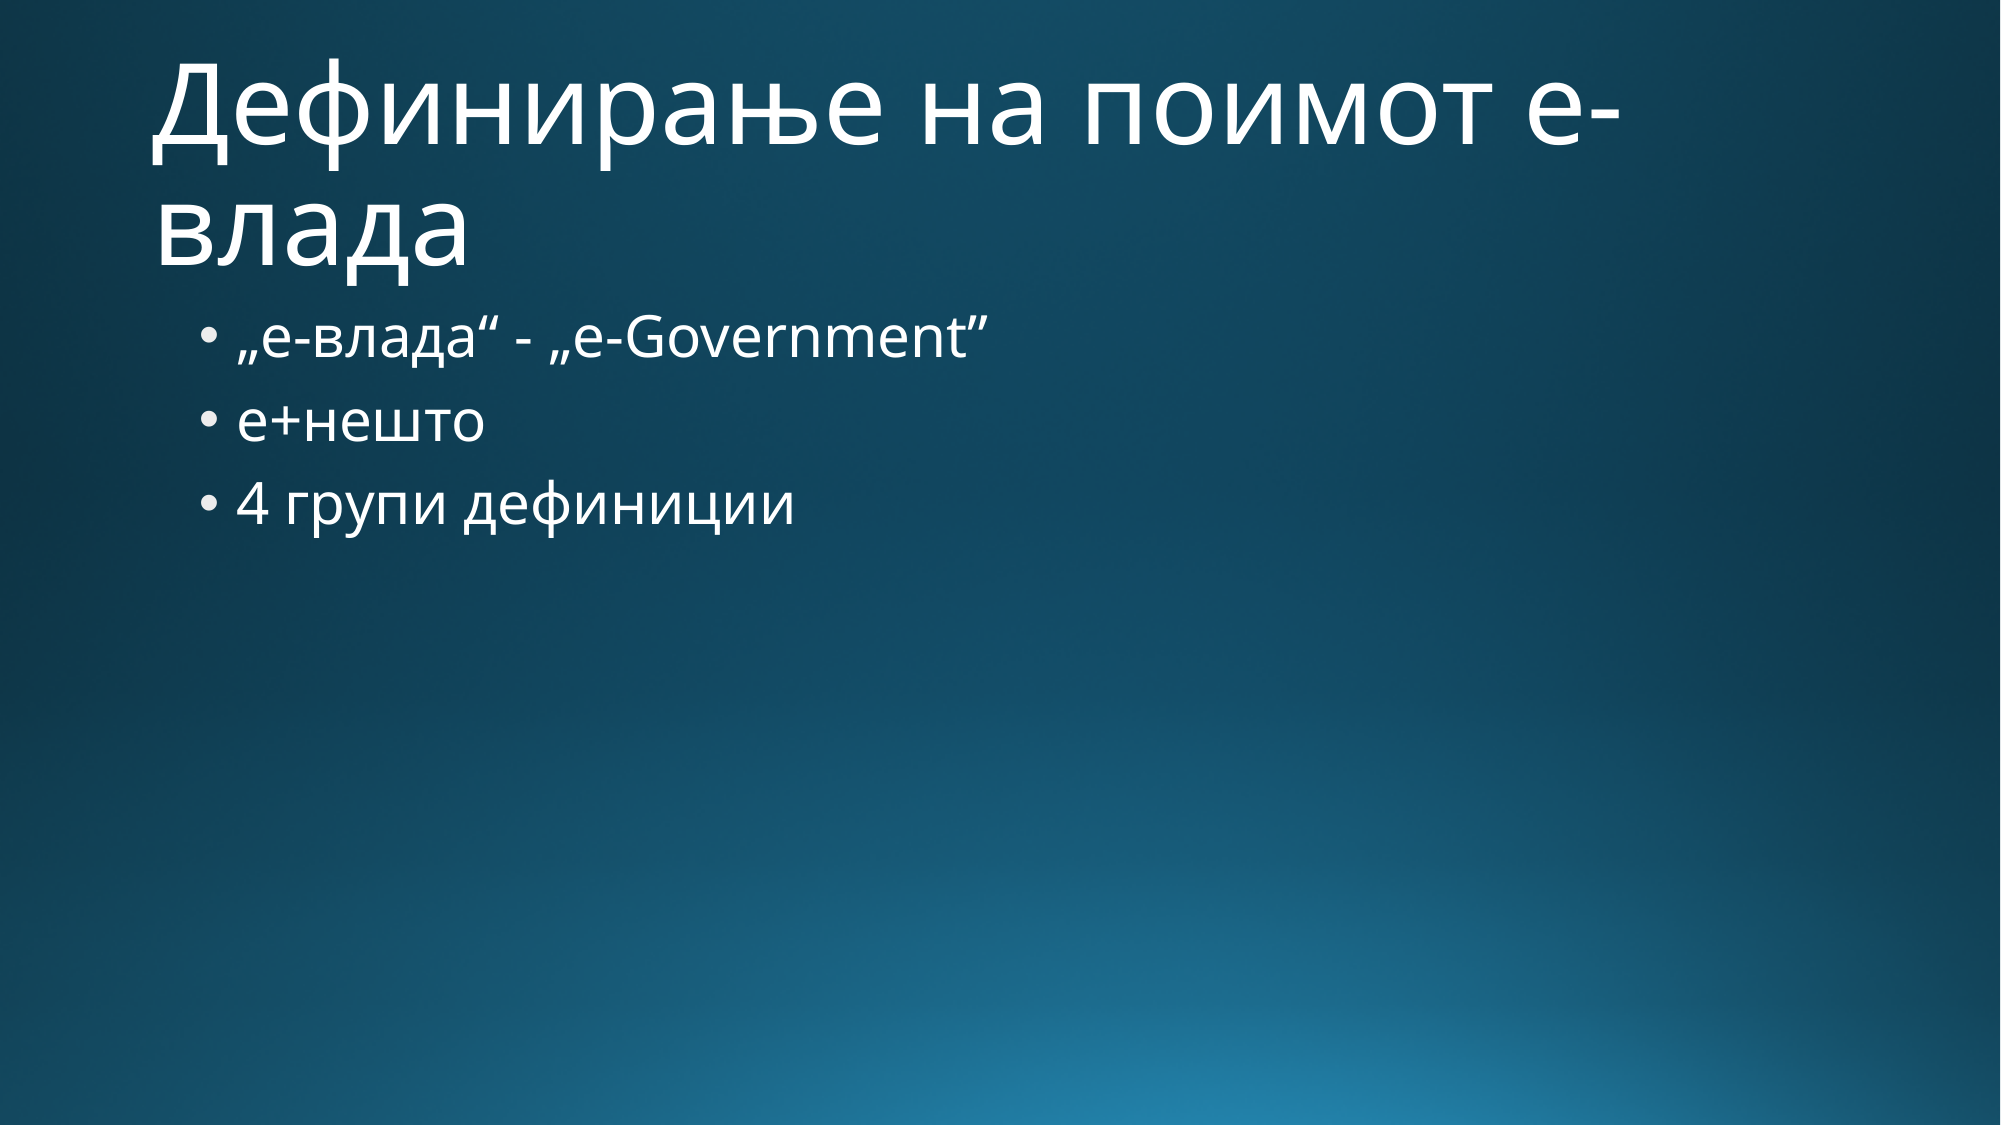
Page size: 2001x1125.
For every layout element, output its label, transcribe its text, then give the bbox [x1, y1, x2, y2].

list „е-влада“ - „e-Government” e+нешто 4 групи дефиниции [183, 299, 1863, 1014]
picture [0, 0, 2001, 1125]
title Дефинирање на поимот е-влада [137, 59, 1863, 278]
